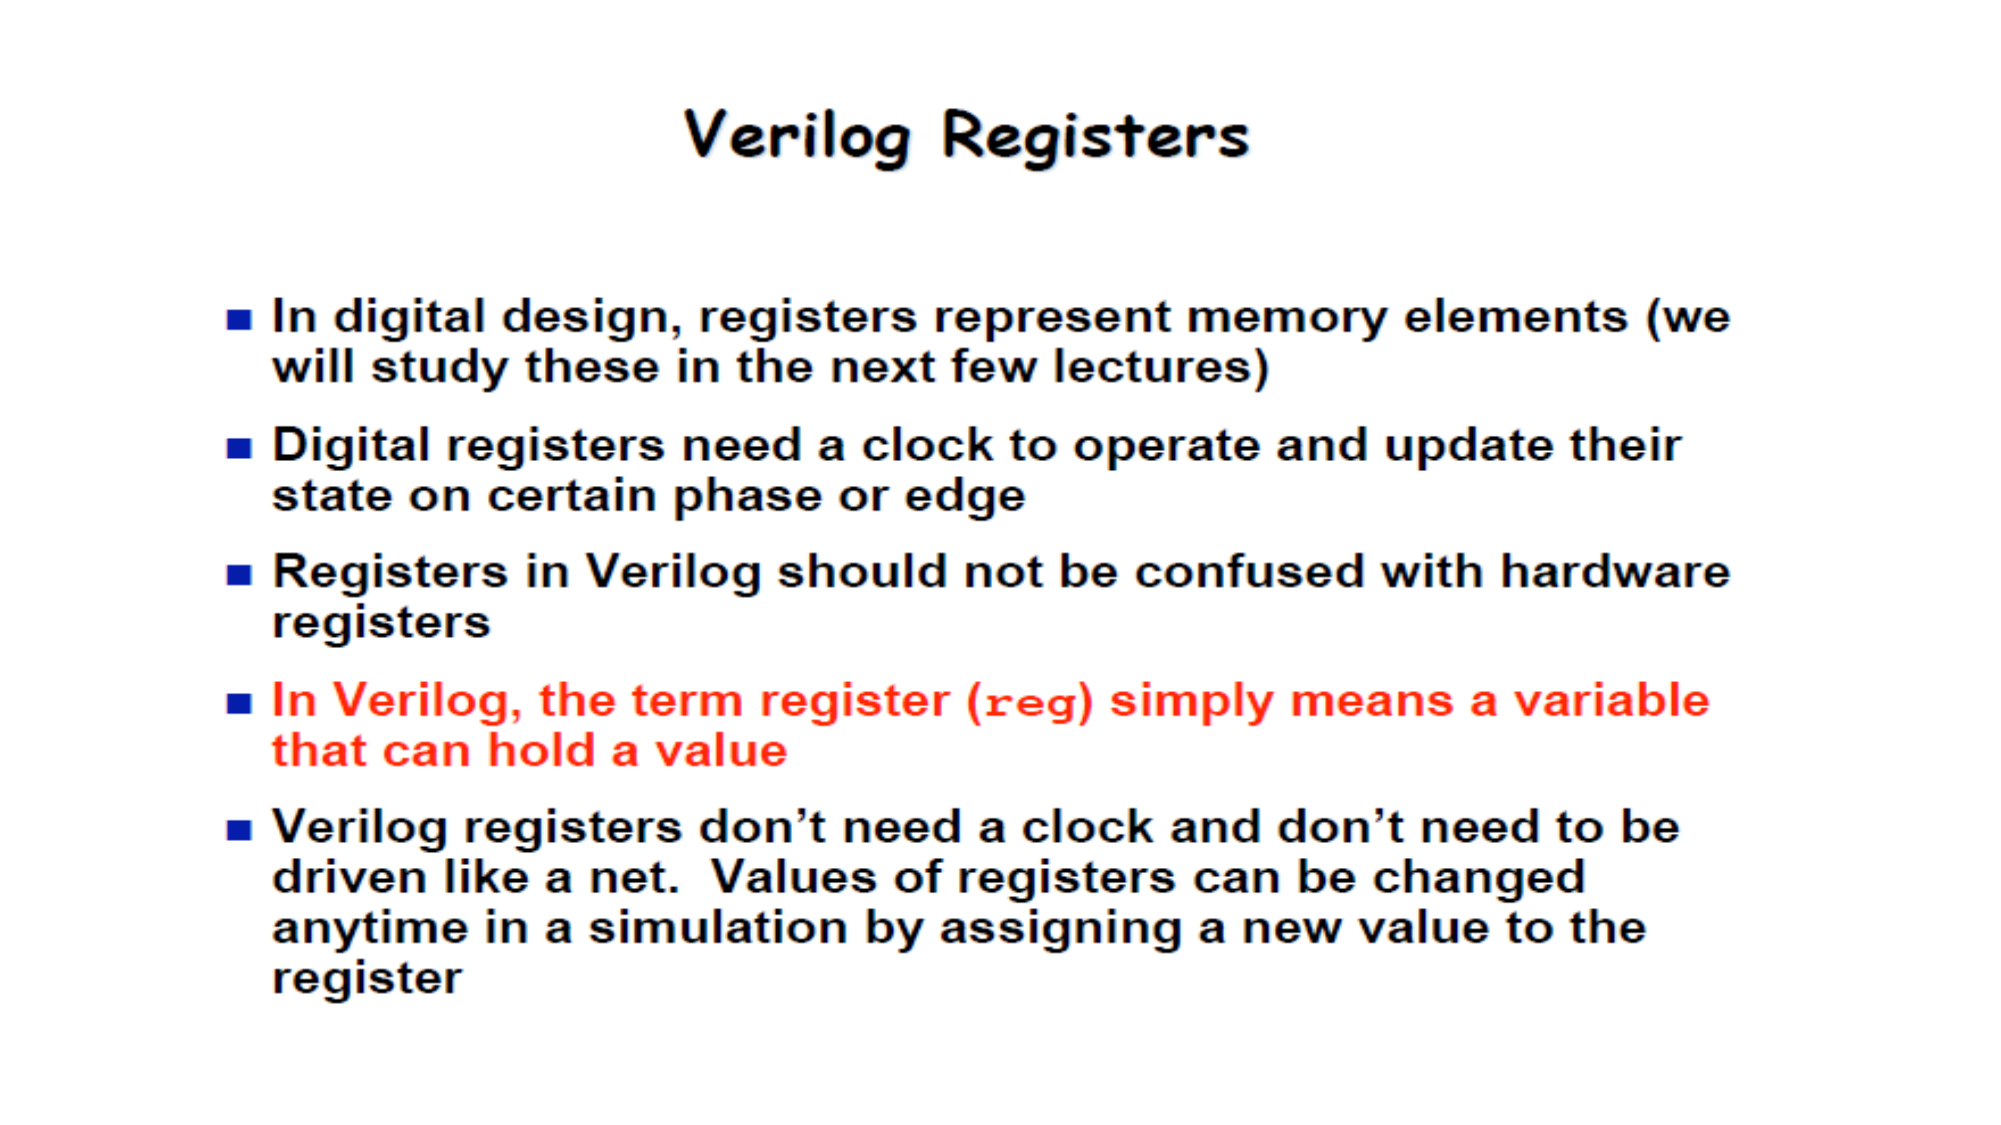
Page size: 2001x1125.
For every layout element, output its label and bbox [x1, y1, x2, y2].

list [137, 59, 1863, 1066]
